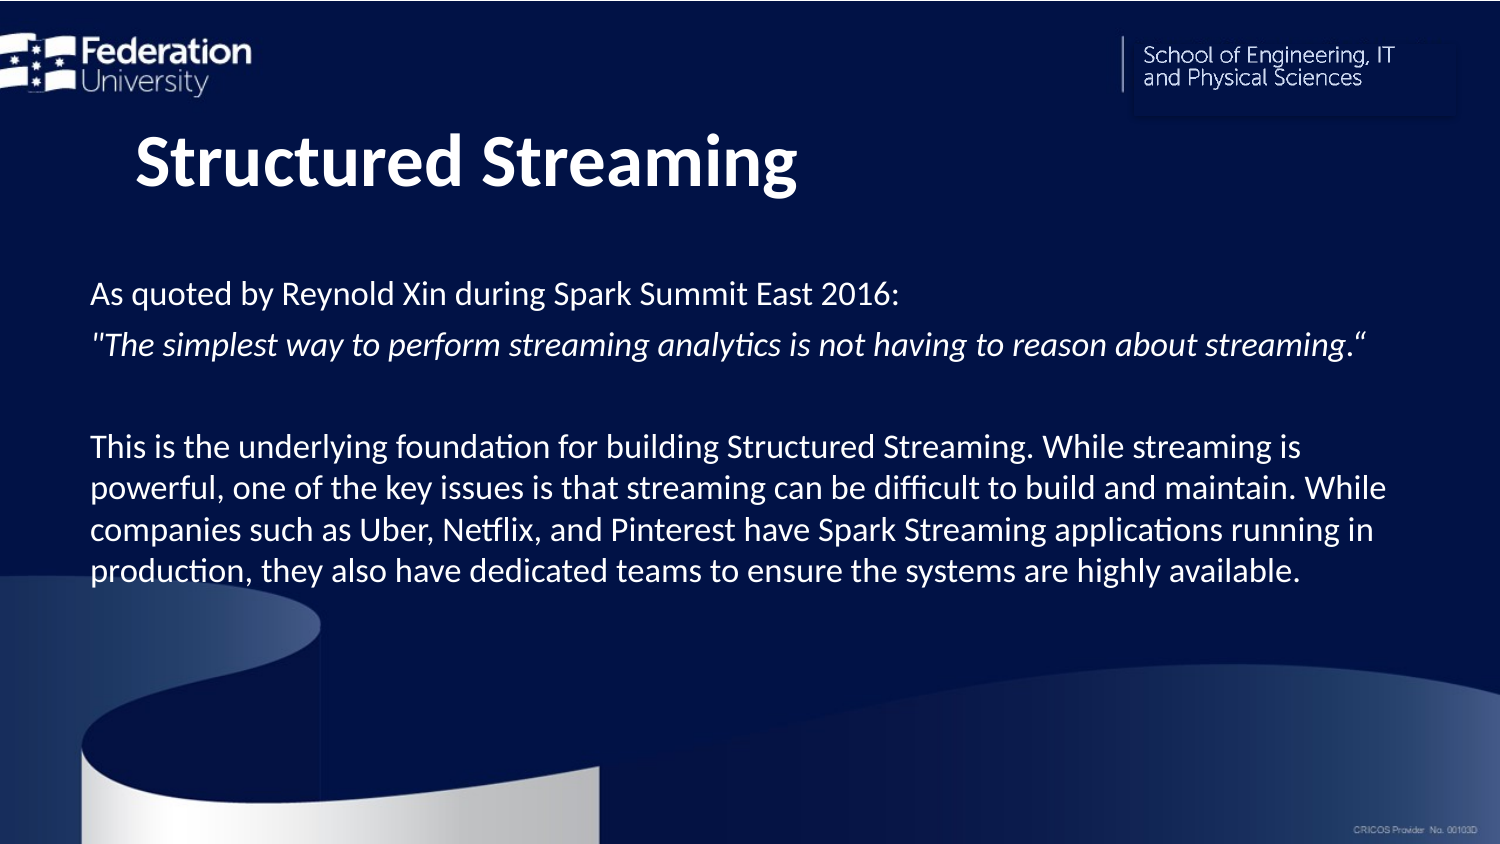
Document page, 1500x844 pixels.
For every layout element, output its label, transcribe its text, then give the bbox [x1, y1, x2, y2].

picture [0, 0, 1500, 844]
list As quoted by Reynold Xin during Spark Summit East 2016: "The simplest way to perform streaming analytics is not having to reason about streaming.“ This is the underlying foundation for building Structured Streaming. While streaming is powerful, one of the key issues is that streaming can be difficult to build and maintain. While companies such as Uber, Netflix, and Pinterest have Spark Streaming applications running in production, they also have dedicated teams to ensure the systems are highly available. [75, 263, 1425, 655]
title Structured Streaming [120, 68, 1470, 210]
